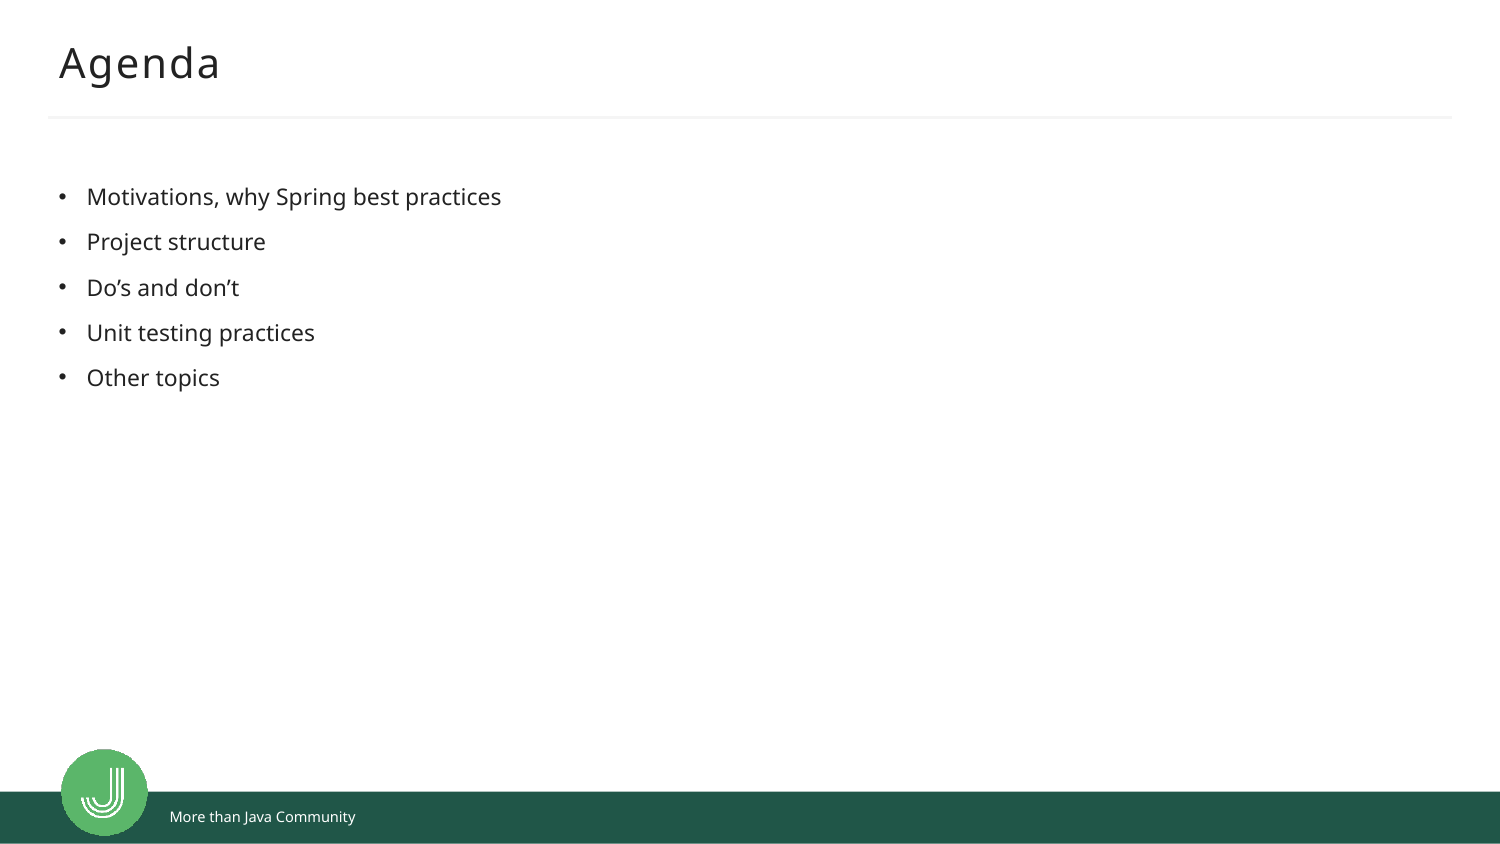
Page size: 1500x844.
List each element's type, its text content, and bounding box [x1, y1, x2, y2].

title Agenda [59, 37, 1442, 87]
picture [59, 747, 149, 837]
list Motivations, why Spring best practices Project structure Do’s and don’t Unit testing practices Other topics [58, 177, 713, 735]
